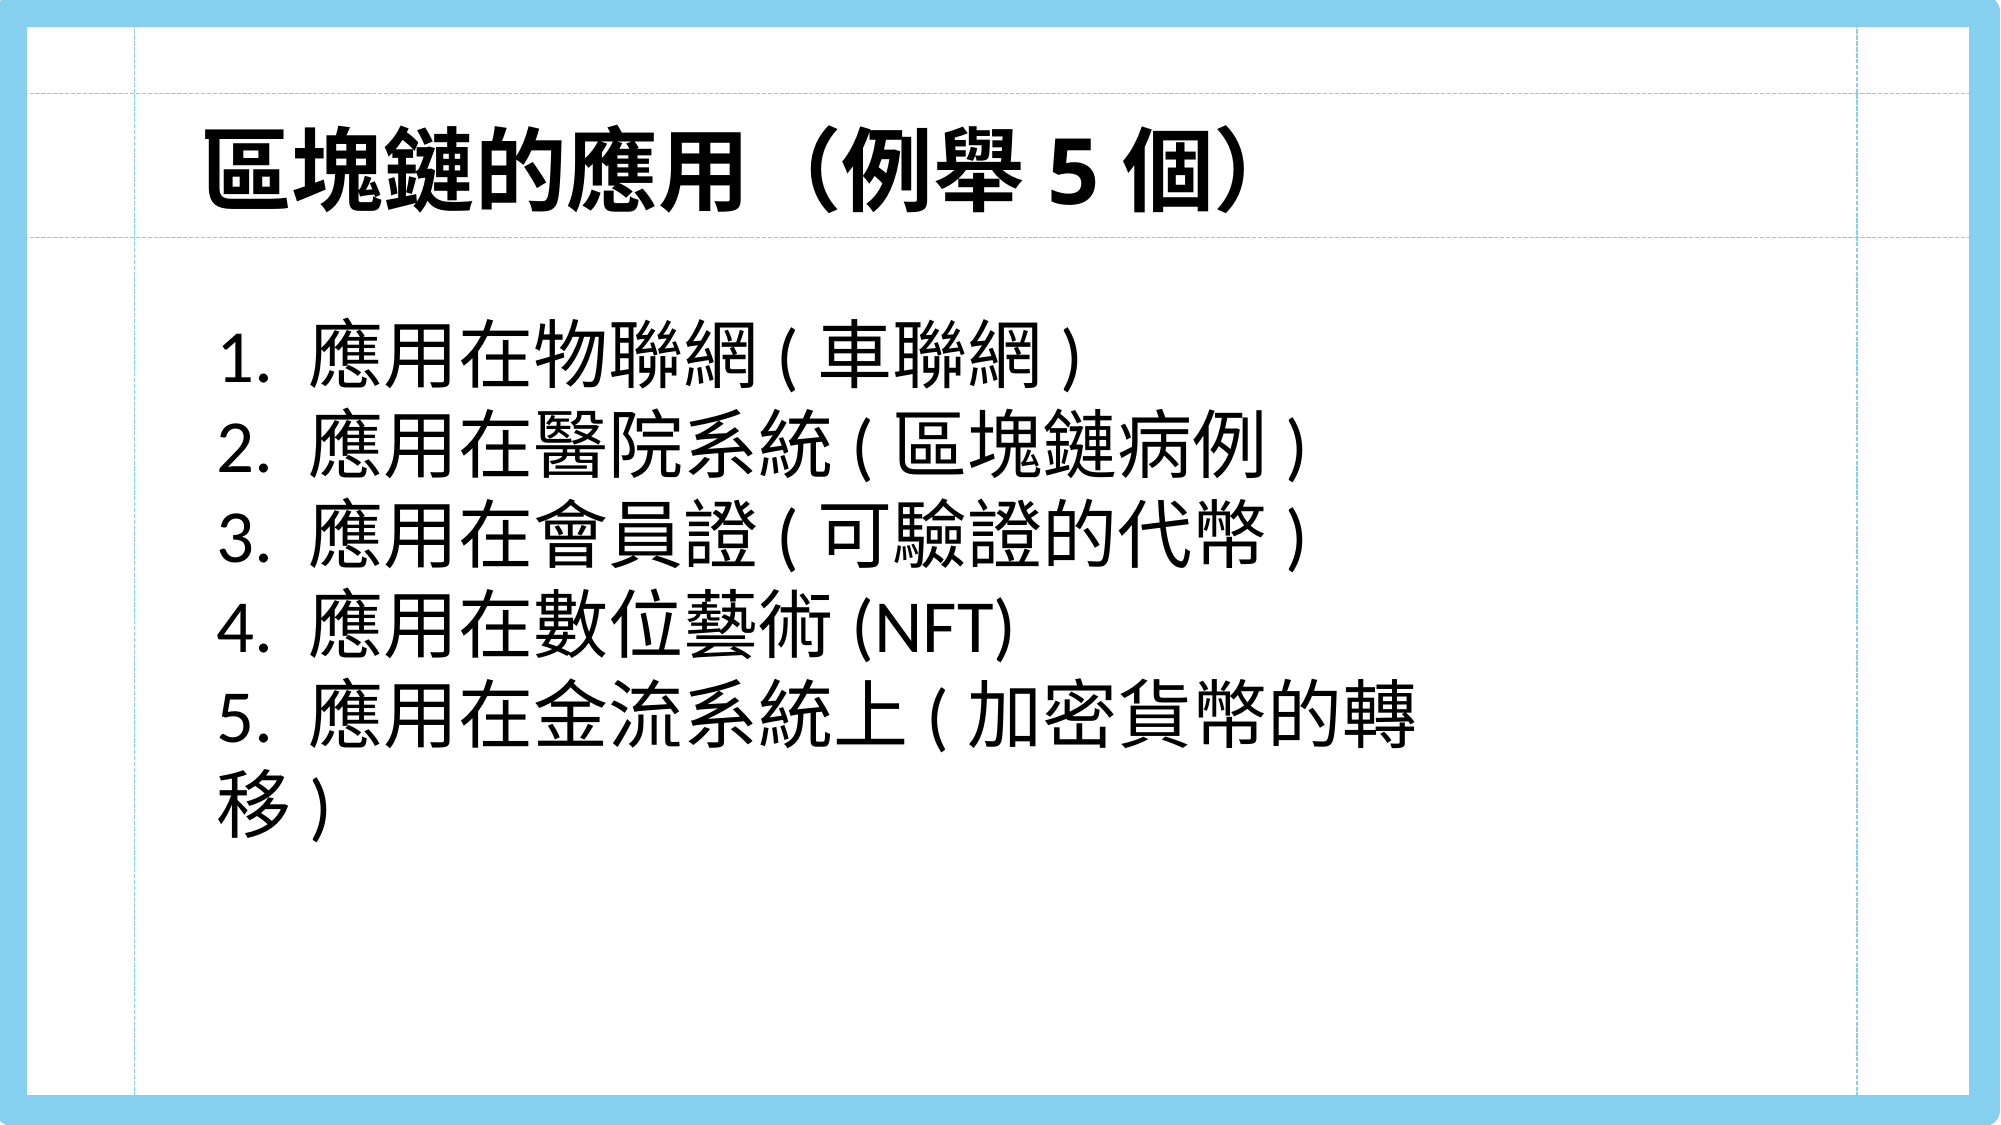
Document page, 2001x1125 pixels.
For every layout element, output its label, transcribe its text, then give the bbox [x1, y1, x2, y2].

text_box 1. 應用在物聯網(車聯網) 2. 應用在醫院系統(區塊鏈病例) 3. 應用在會員證(可驗證的代幣) 4. 應用在數位藝術(NFT) 5. 應用在金流系統上(加密貨幣的轉移) [201, 299, 1488, 900]
title 區塊鏈的應用（例舉5個） [200, 112, 1625, 224]
